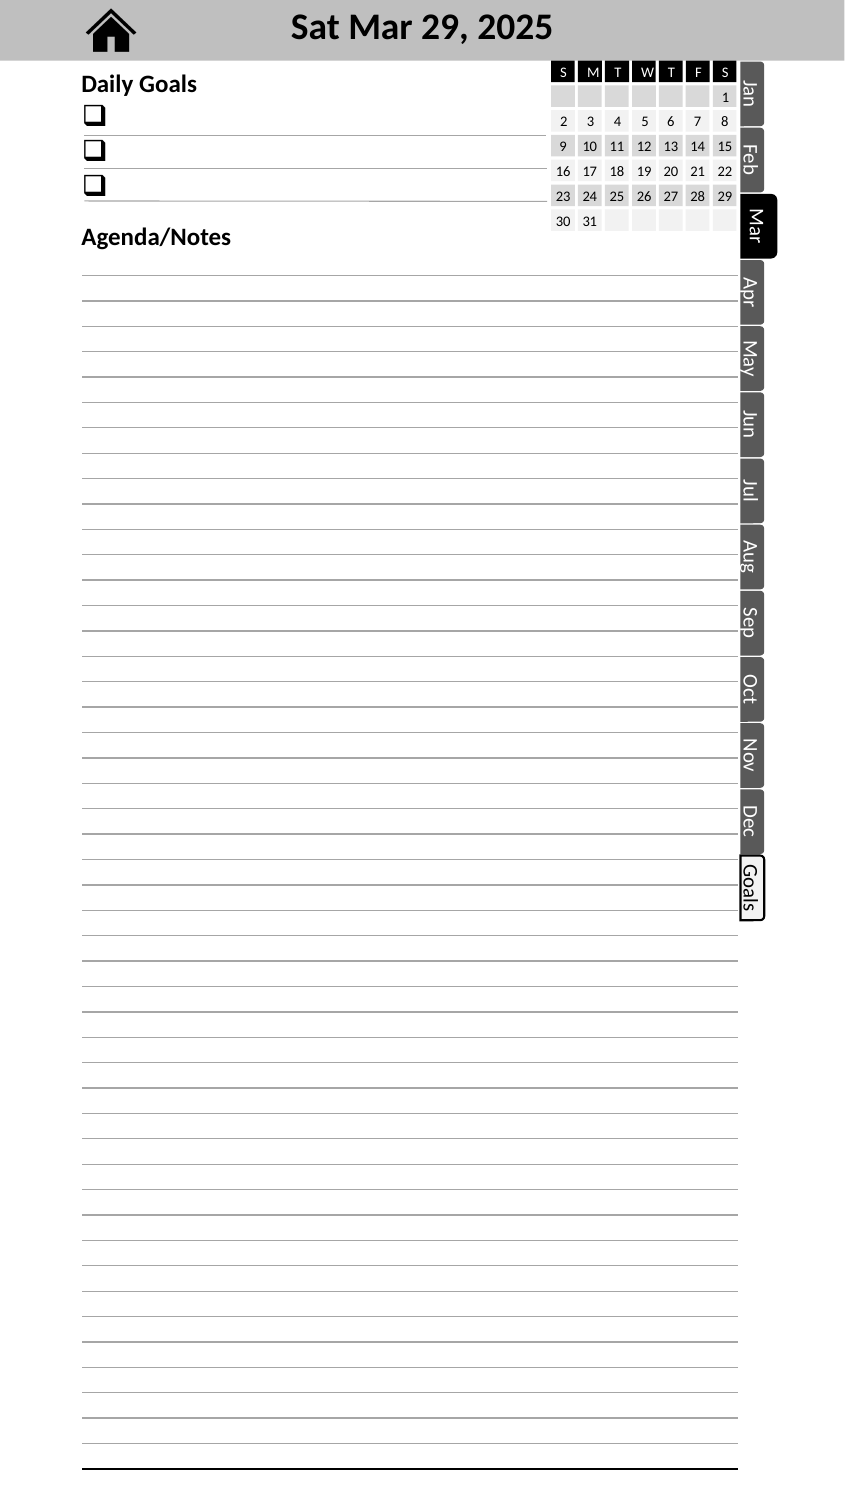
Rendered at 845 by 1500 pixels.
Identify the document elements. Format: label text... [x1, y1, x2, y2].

list Sat Mar 29, 2025 [190, 0, 655, 61]
picture [82, 1, 140, 59]
